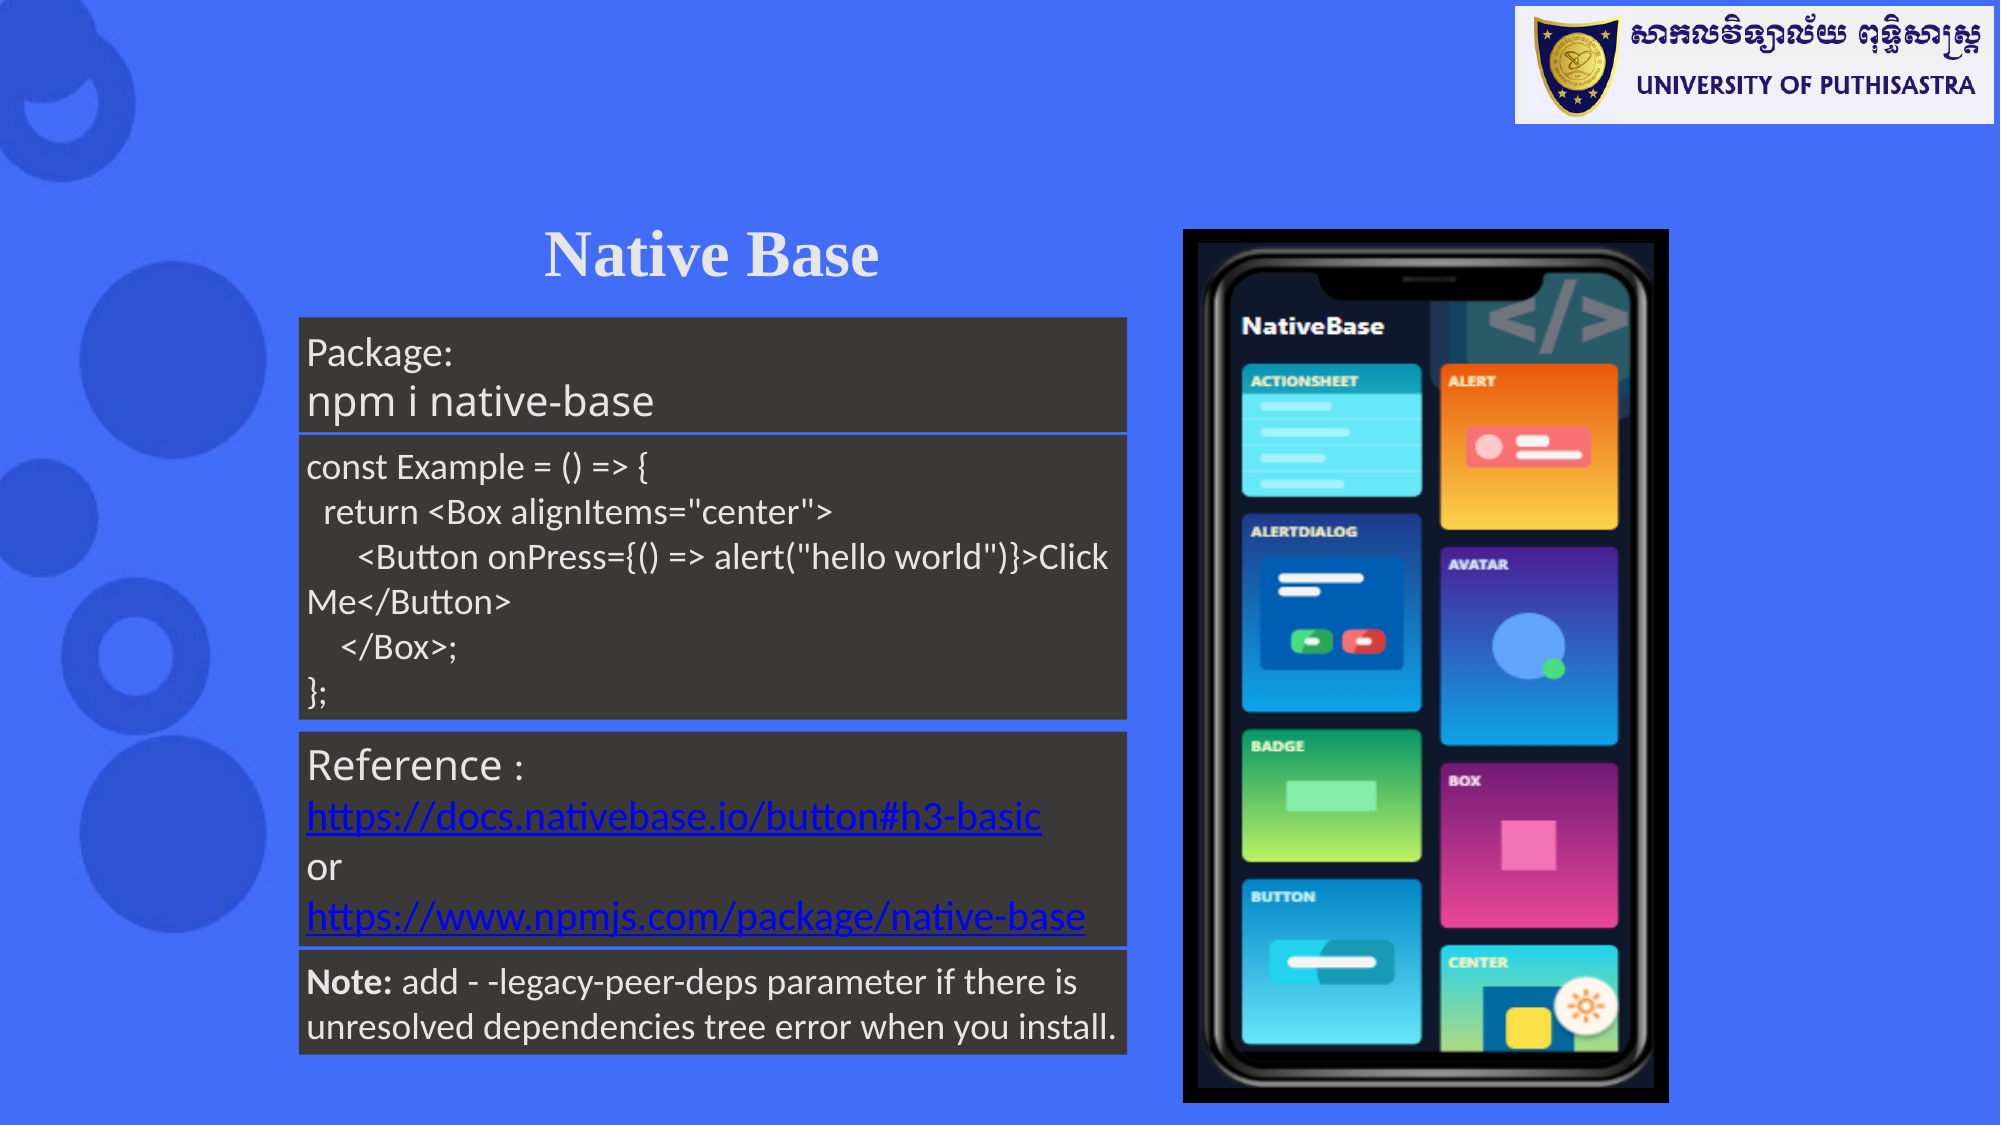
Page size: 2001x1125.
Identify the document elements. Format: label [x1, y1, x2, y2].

picture [1197, 243, 1655, 1089]
text_box [0, 0, 2000, 1125]
